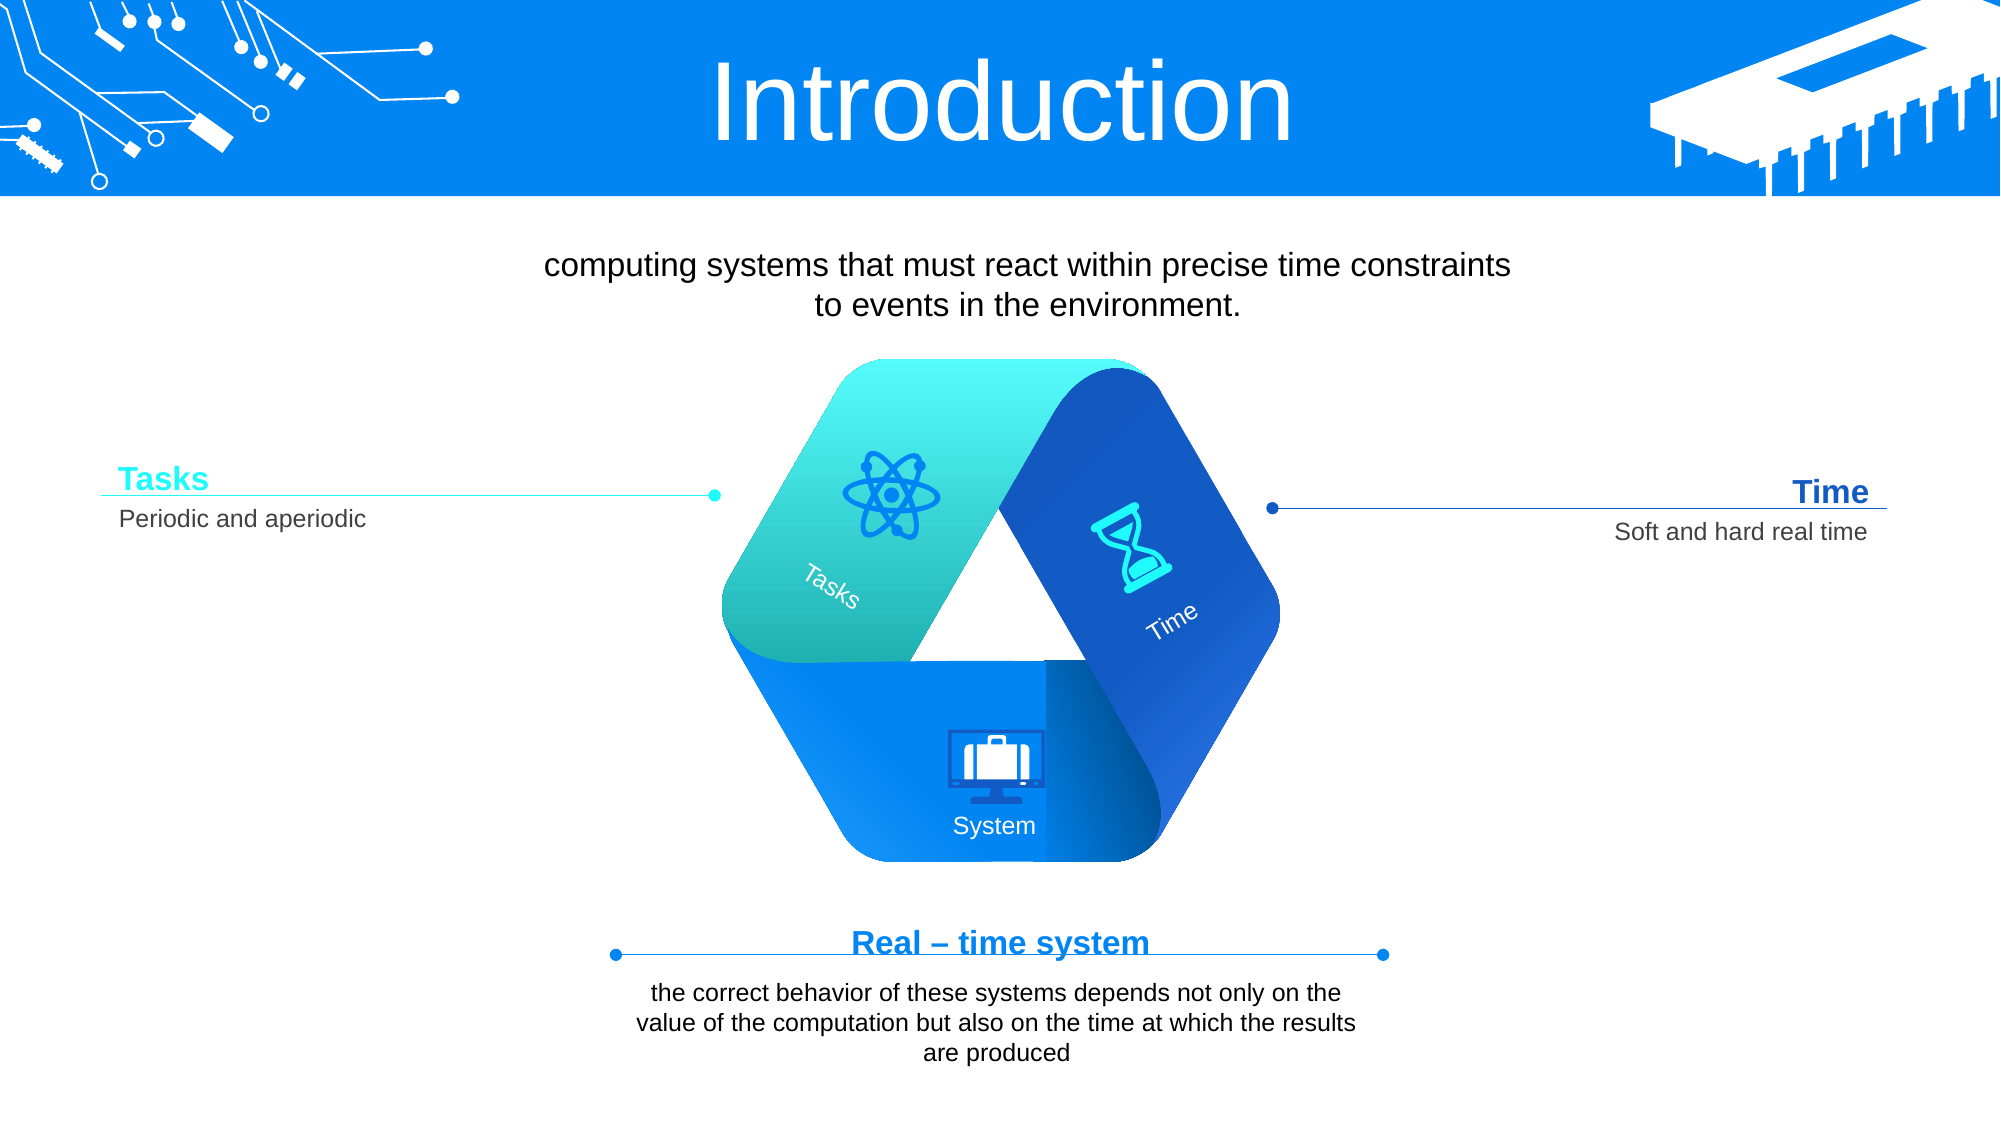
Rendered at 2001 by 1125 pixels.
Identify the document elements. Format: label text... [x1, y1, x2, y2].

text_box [615, 913, 1384, 1076]
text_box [1272, 462, 1887, 554]
list Introduction [53, 44, 1952, 164]
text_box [719, 357, 1274, 862]
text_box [100, 449, 715, 541]
text_box computing systems that must react within precise time constraints to events in the environment. [527, 235, 1529, 331]
